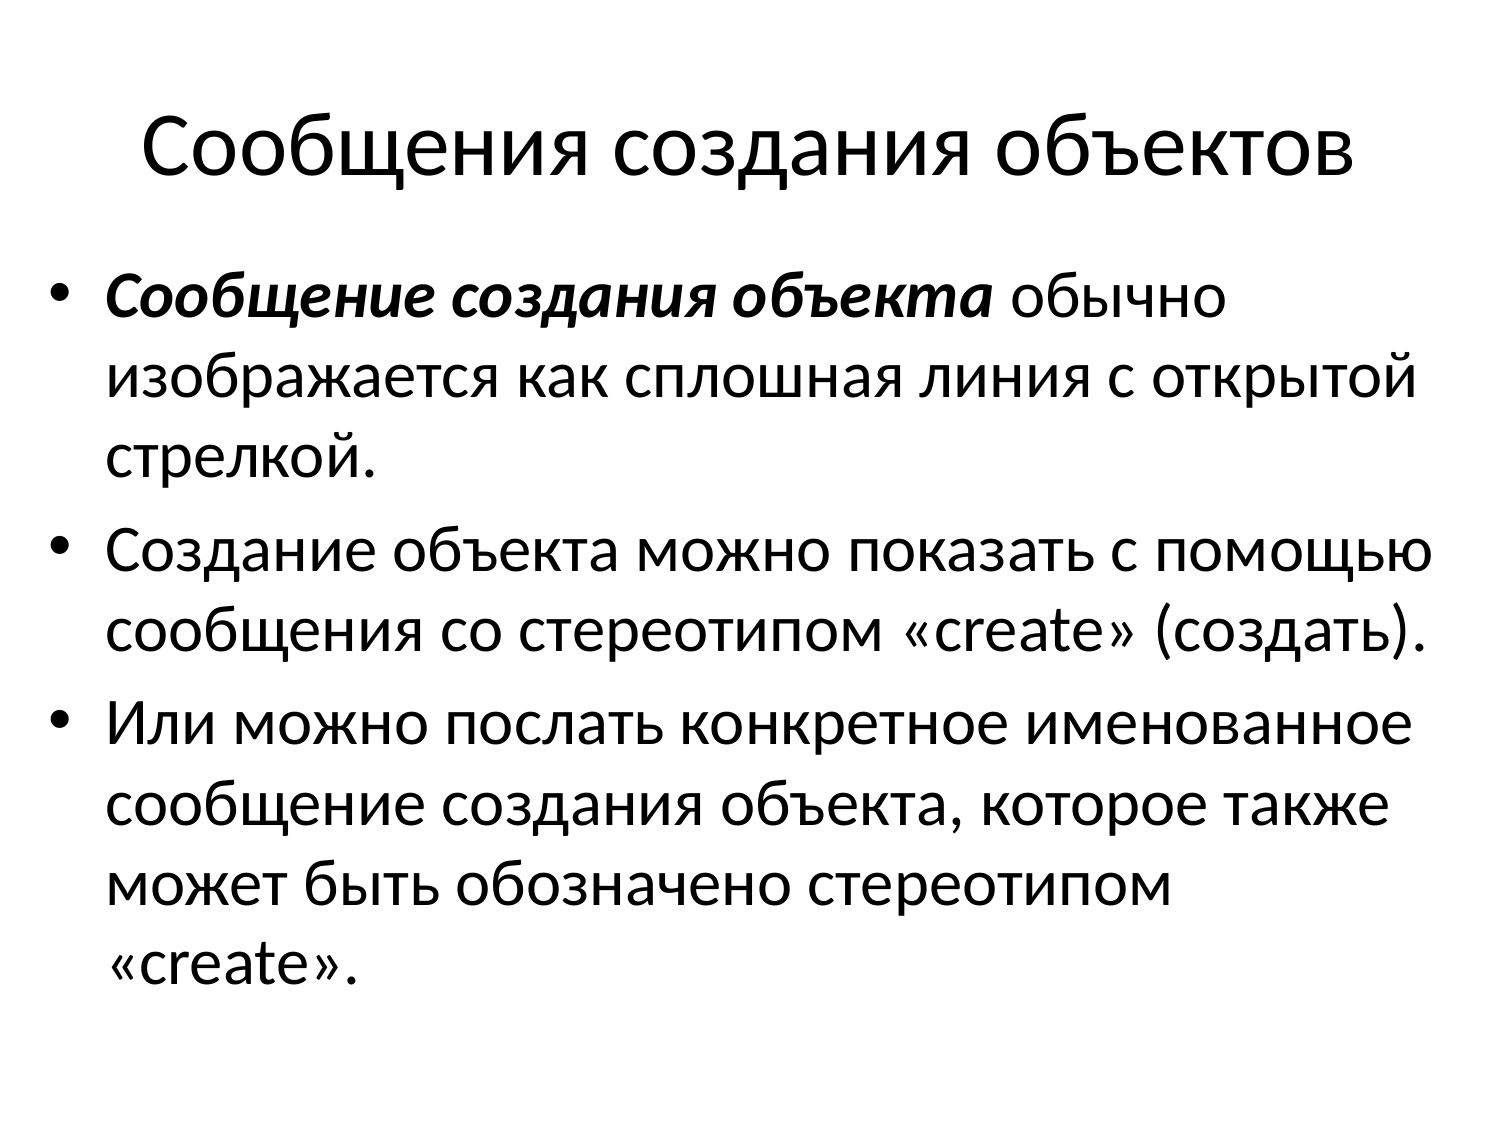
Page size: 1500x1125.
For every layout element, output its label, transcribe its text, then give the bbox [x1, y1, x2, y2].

title Сообщения создания объектов [75, 45, 1425, 233]
list Сообщение создания объекта обычно изображается как сплошная линия с открытой стрелкой. Создание объекта можно показать с помощью сообщения со стереотипом «create» (создать). Или можно послать конкретное именованное сообщение создания объекта, которое также может быть обозначено стереотипом «create». [33, 243, 1459, 1106]
